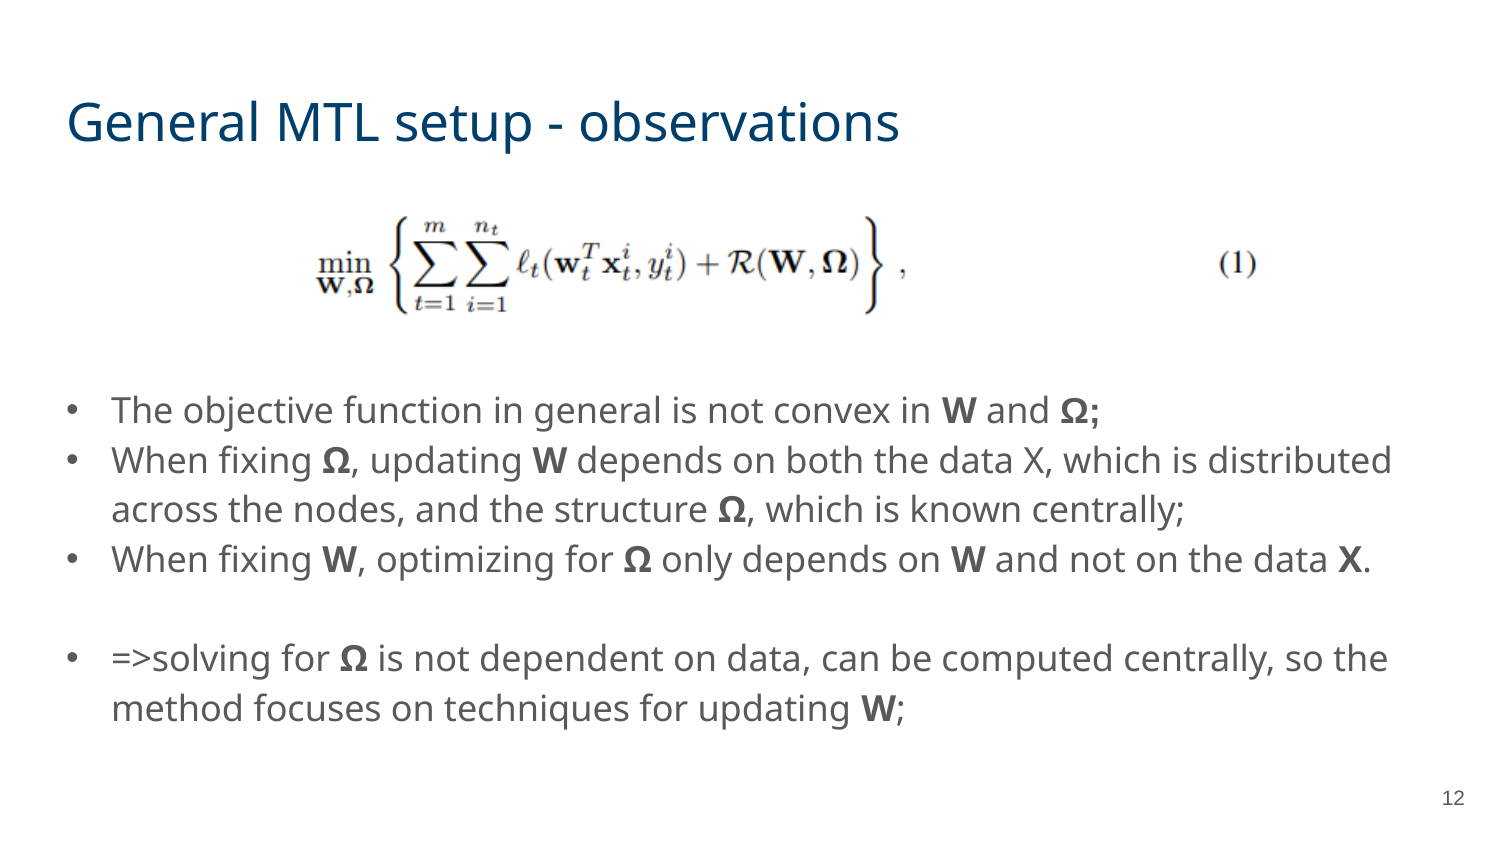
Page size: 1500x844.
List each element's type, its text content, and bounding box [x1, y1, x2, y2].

picture [290, 200, 1276, 324]
slide_number 12 [1389, 764, 1480, 830]
list The objective function in general is not convex in W and Ω; When fixing Ω, updating W depends on both the data X, which is distributed across the nodes, and the structure Ω, which is known centrally; When fixing W, optimizing for Ω only depends on W and not on the data X. =>solving for Ω is not dependent on data, can be computed centrally, so the method focuses on techniques for updating W; [51, 366, 1449, 750]
title General MTL setup - observations [51, 72, 1449, 167]
